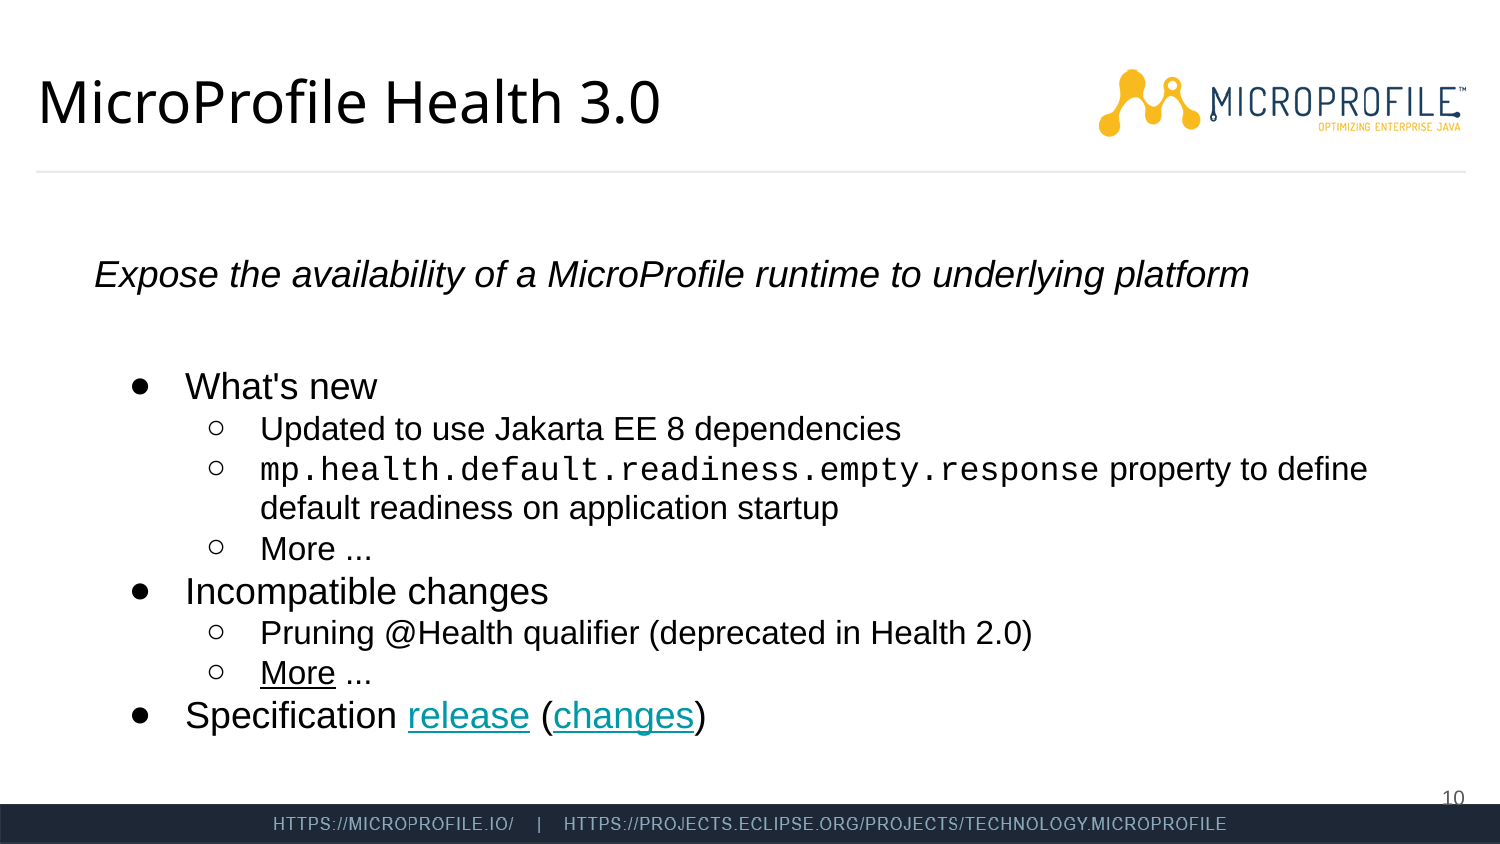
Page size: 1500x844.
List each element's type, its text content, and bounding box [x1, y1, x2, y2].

text_box What's new Updated to use Jakarta EE 8 dependencies mp.health.default.readiness.empty.response property to define default readiness on application startup More ... Incompatible changes Pruning @Health qualifier (deprecated in Health 2.0) More ... Specification release (changes) [95, 346, 1390, 733]
picture [0, 0, 1500, 844]
text_box Expose the availability of a MicroProfile runtime to underlying platform [79, 234, 1390, 345]
slide_number ‹#› [1389, 764, 1480, 830]
title MicroProfile Health 3.0 [22, 50, 1421, 144]
